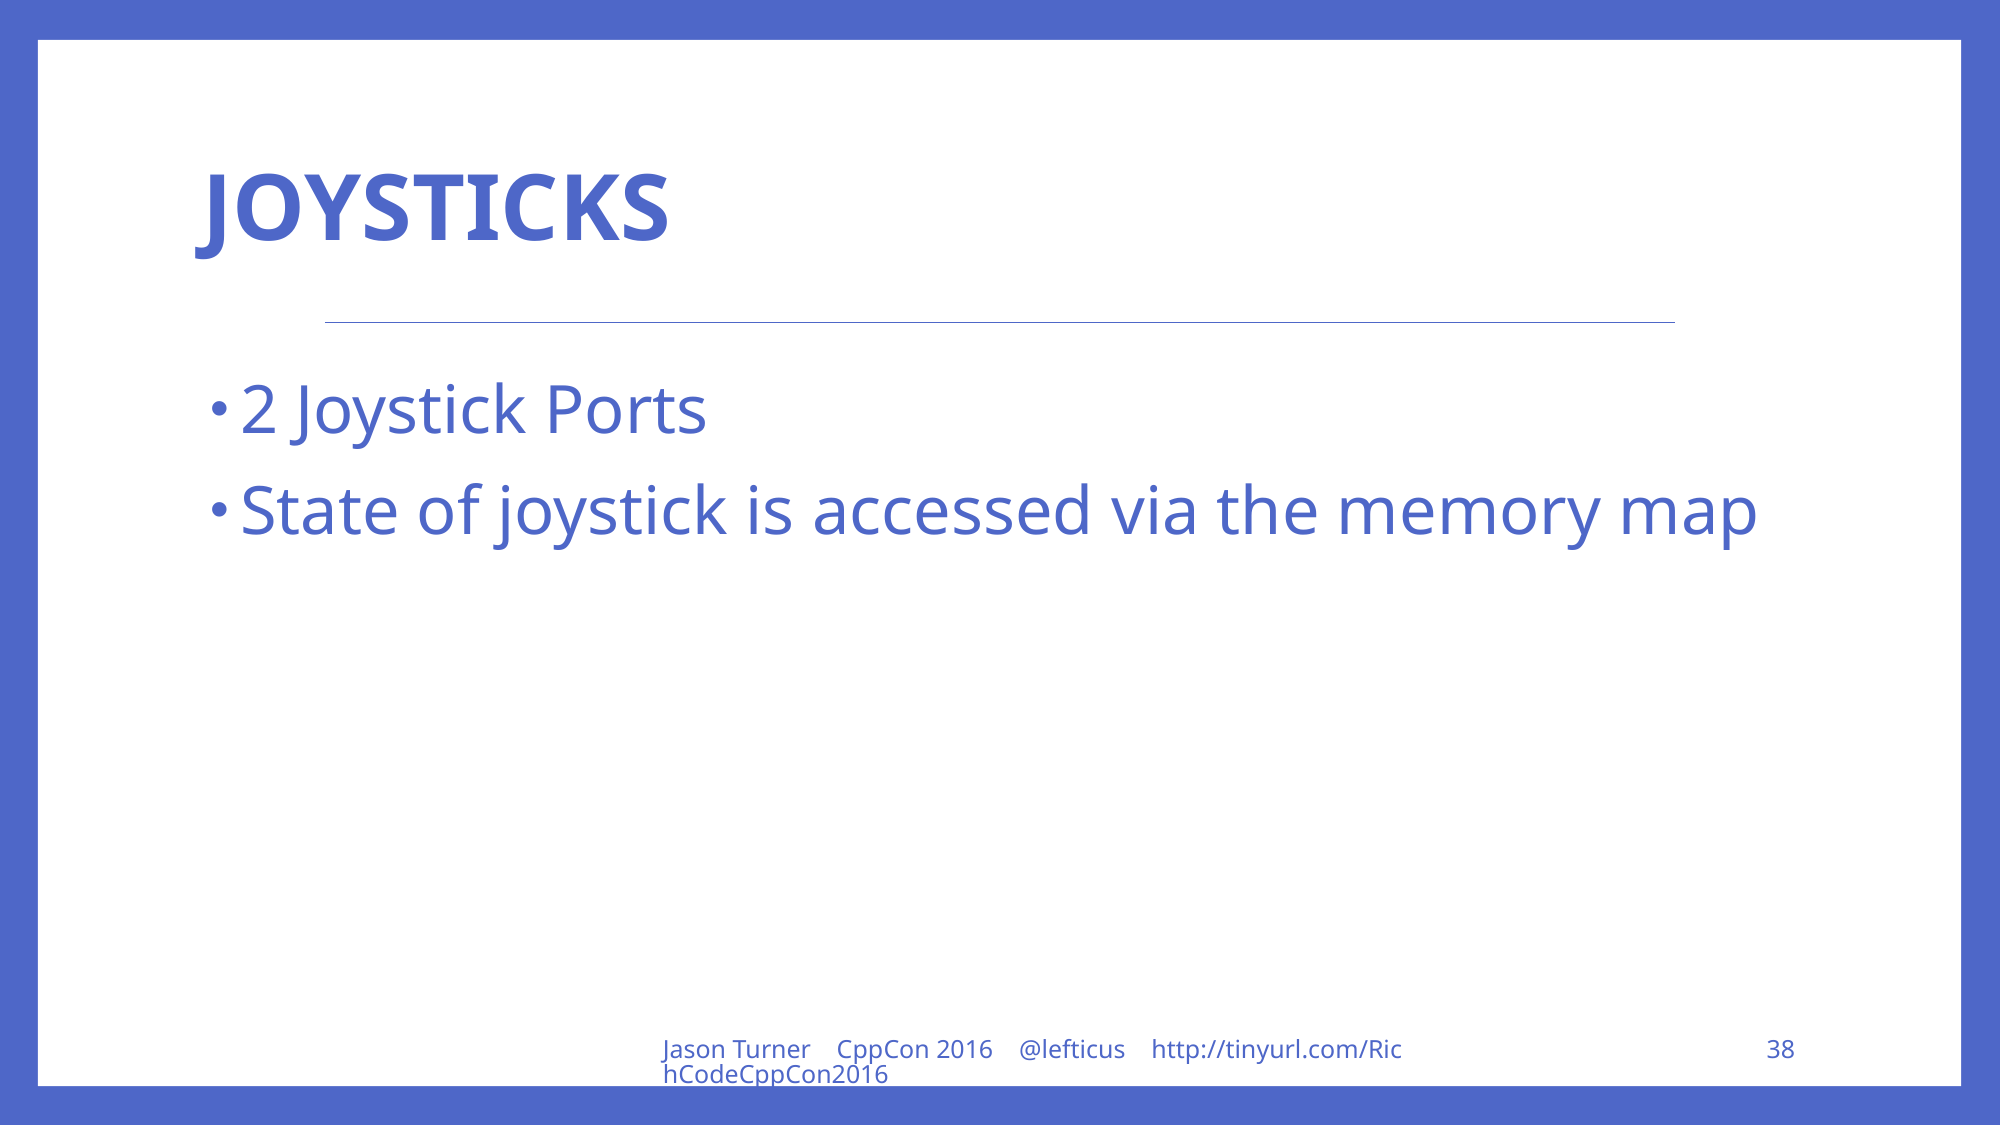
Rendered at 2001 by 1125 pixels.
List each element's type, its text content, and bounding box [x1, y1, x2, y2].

footer Jason Turner CppCon 2016 @lefticus http://tinyurl.com/RichCodeCppCon2016 [647, 1020, 1422, 1081]
title joysticks [187, 99, 1808, 323]
slide_number 38 [1530, 1020, 1811, 1081]
list 2 Joystick Ports State of joystick is accessed via the memory map [187, 368, 1808, 1000]
